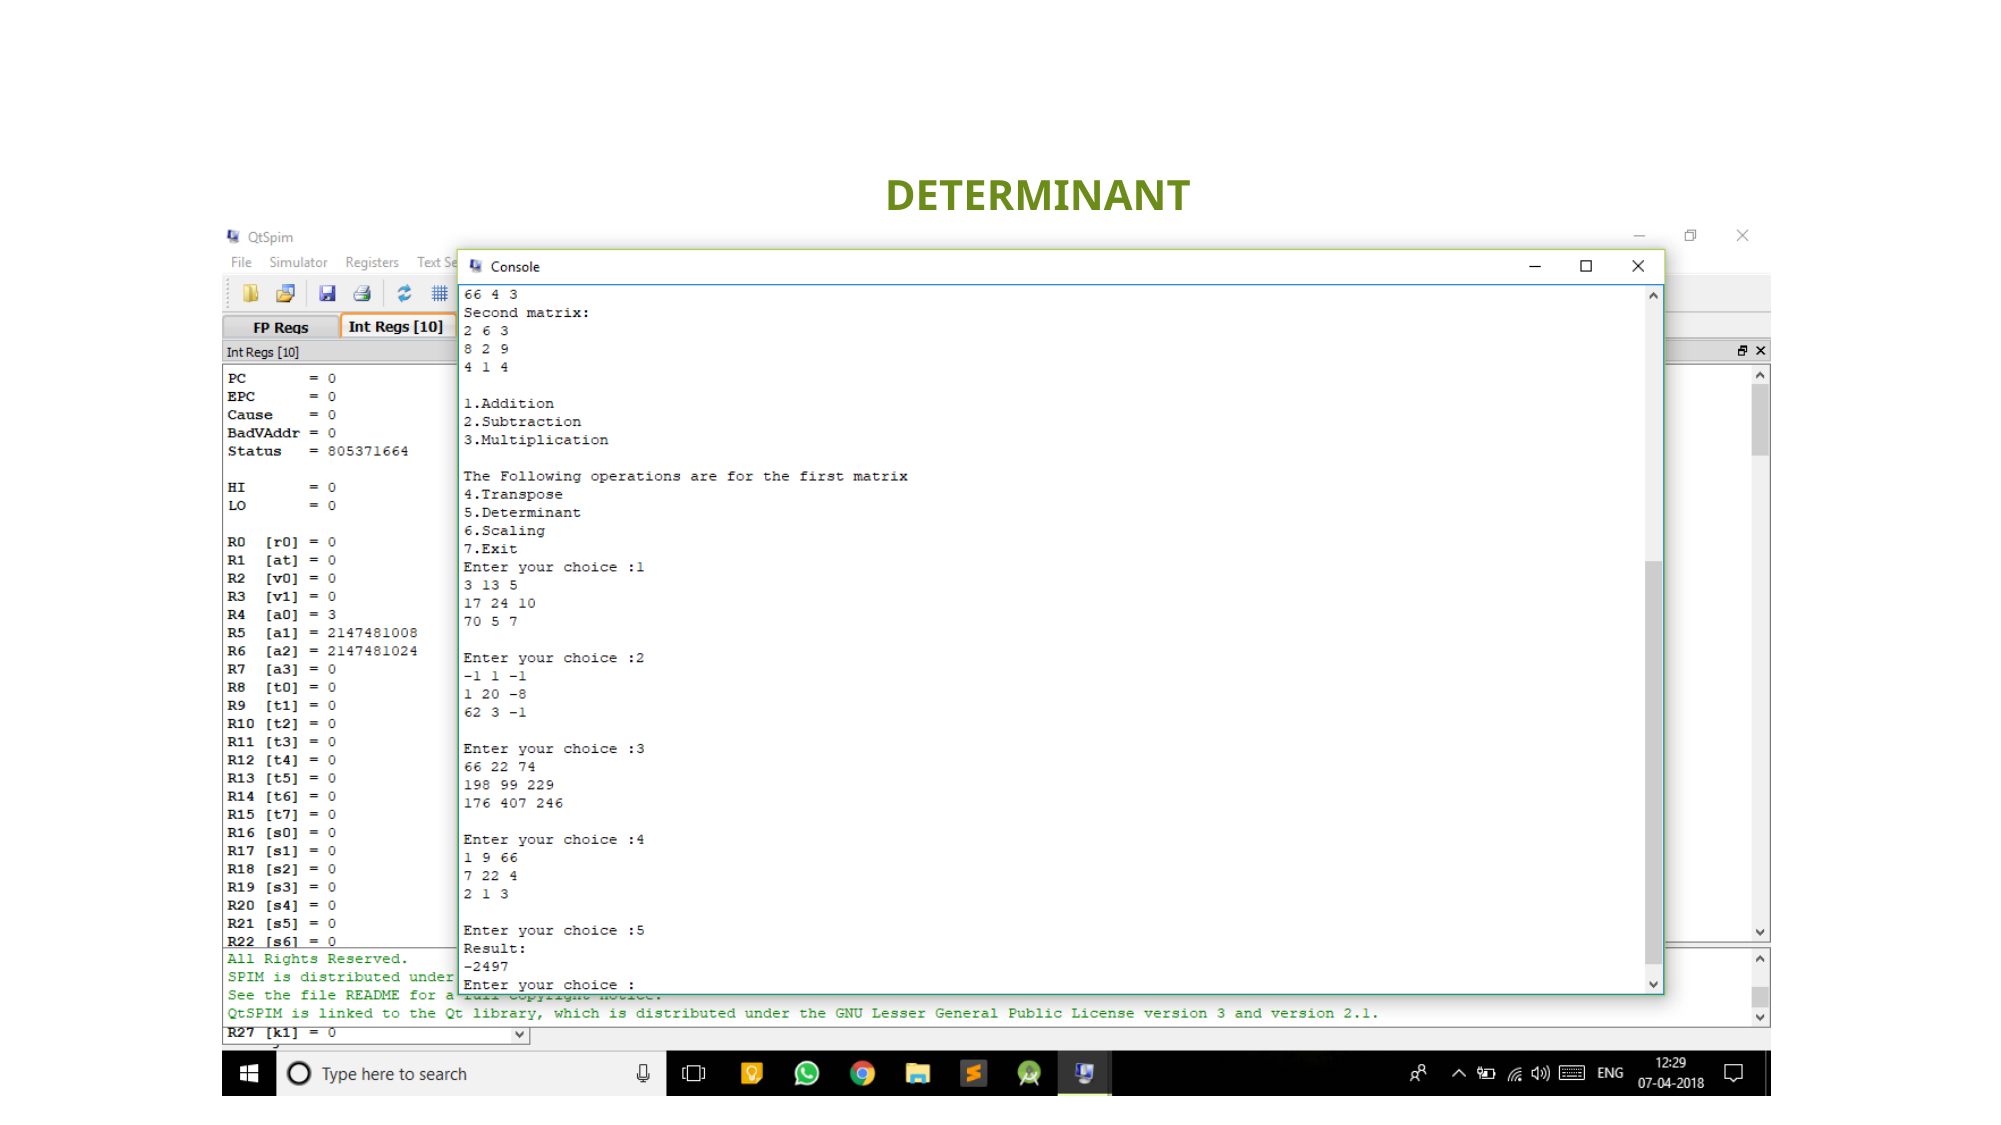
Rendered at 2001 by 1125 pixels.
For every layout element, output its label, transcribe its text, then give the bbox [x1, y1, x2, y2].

picture [221, 224, 1771, 1096]
text_box DETERMINANT [870, 161, 1445, 224]
